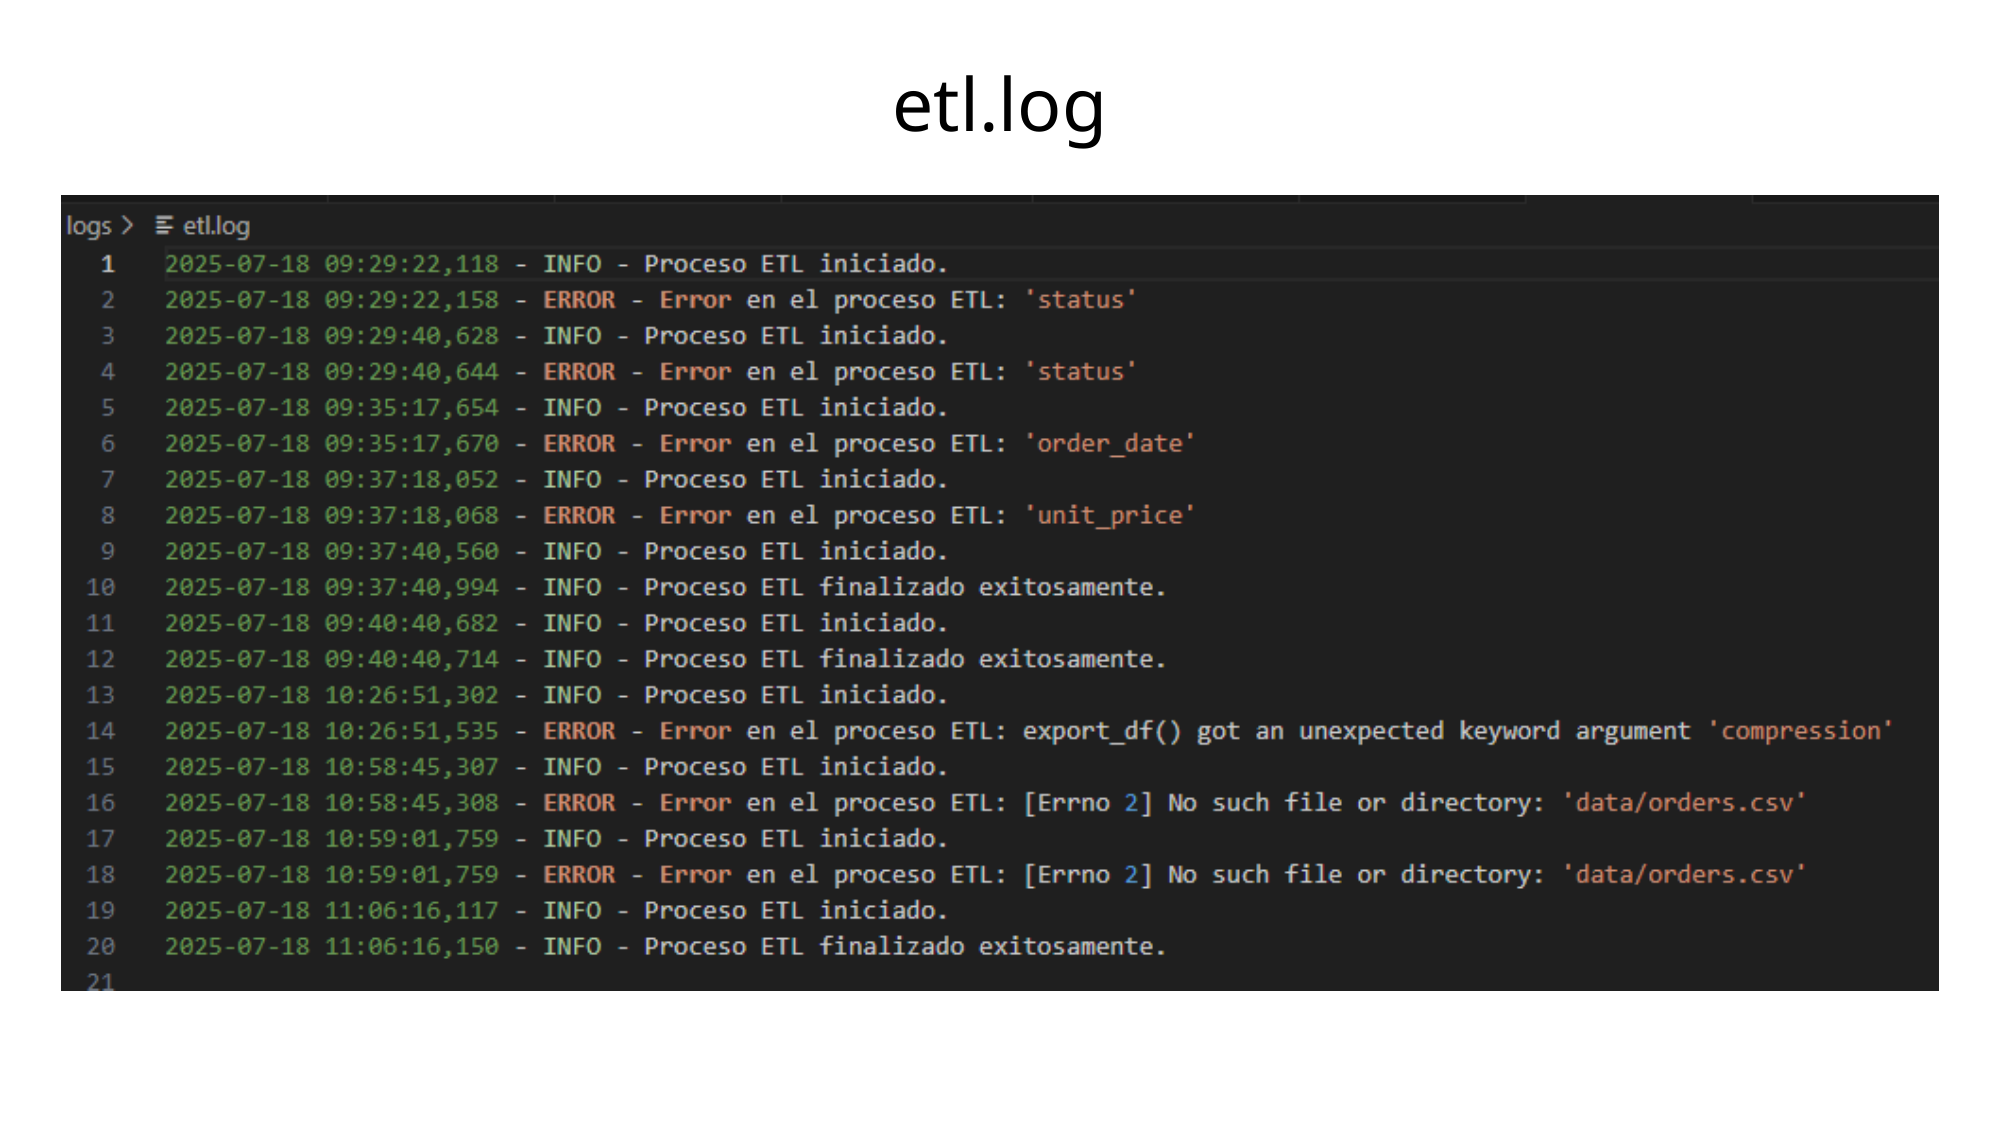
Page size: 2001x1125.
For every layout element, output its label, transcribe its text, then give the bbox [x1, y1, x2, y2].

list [60, 194, 1940, 991]
title etl.log [137, 59, 1863, 155]
